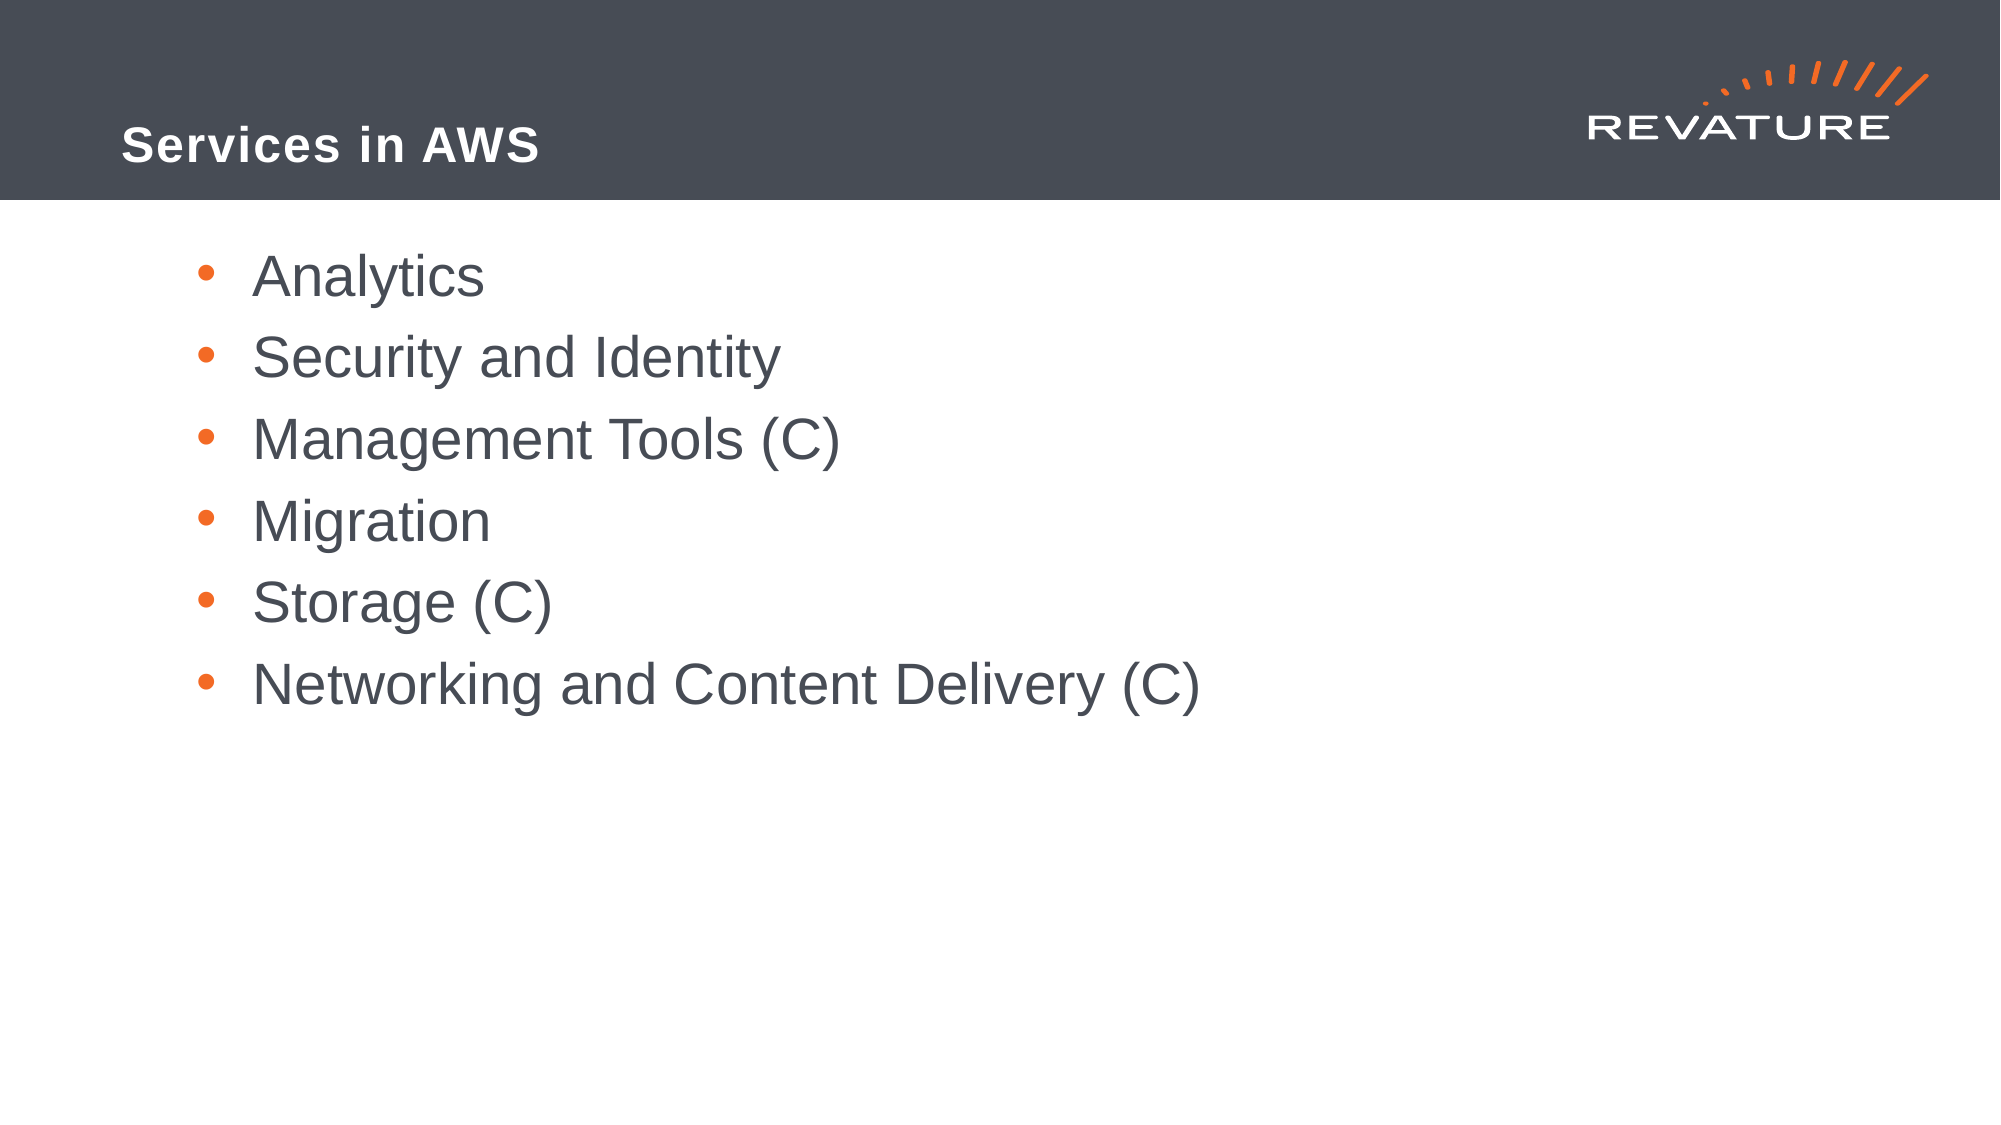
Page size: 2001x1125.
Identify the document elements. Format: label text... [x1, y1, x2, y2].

title Services in AWS [106, 74, 1649, 211]
list Analytics Security and Identity Management Tools (C) Migration Storage (C) Networking and Content Delivery (C) [181, 230, 1649, 919]
